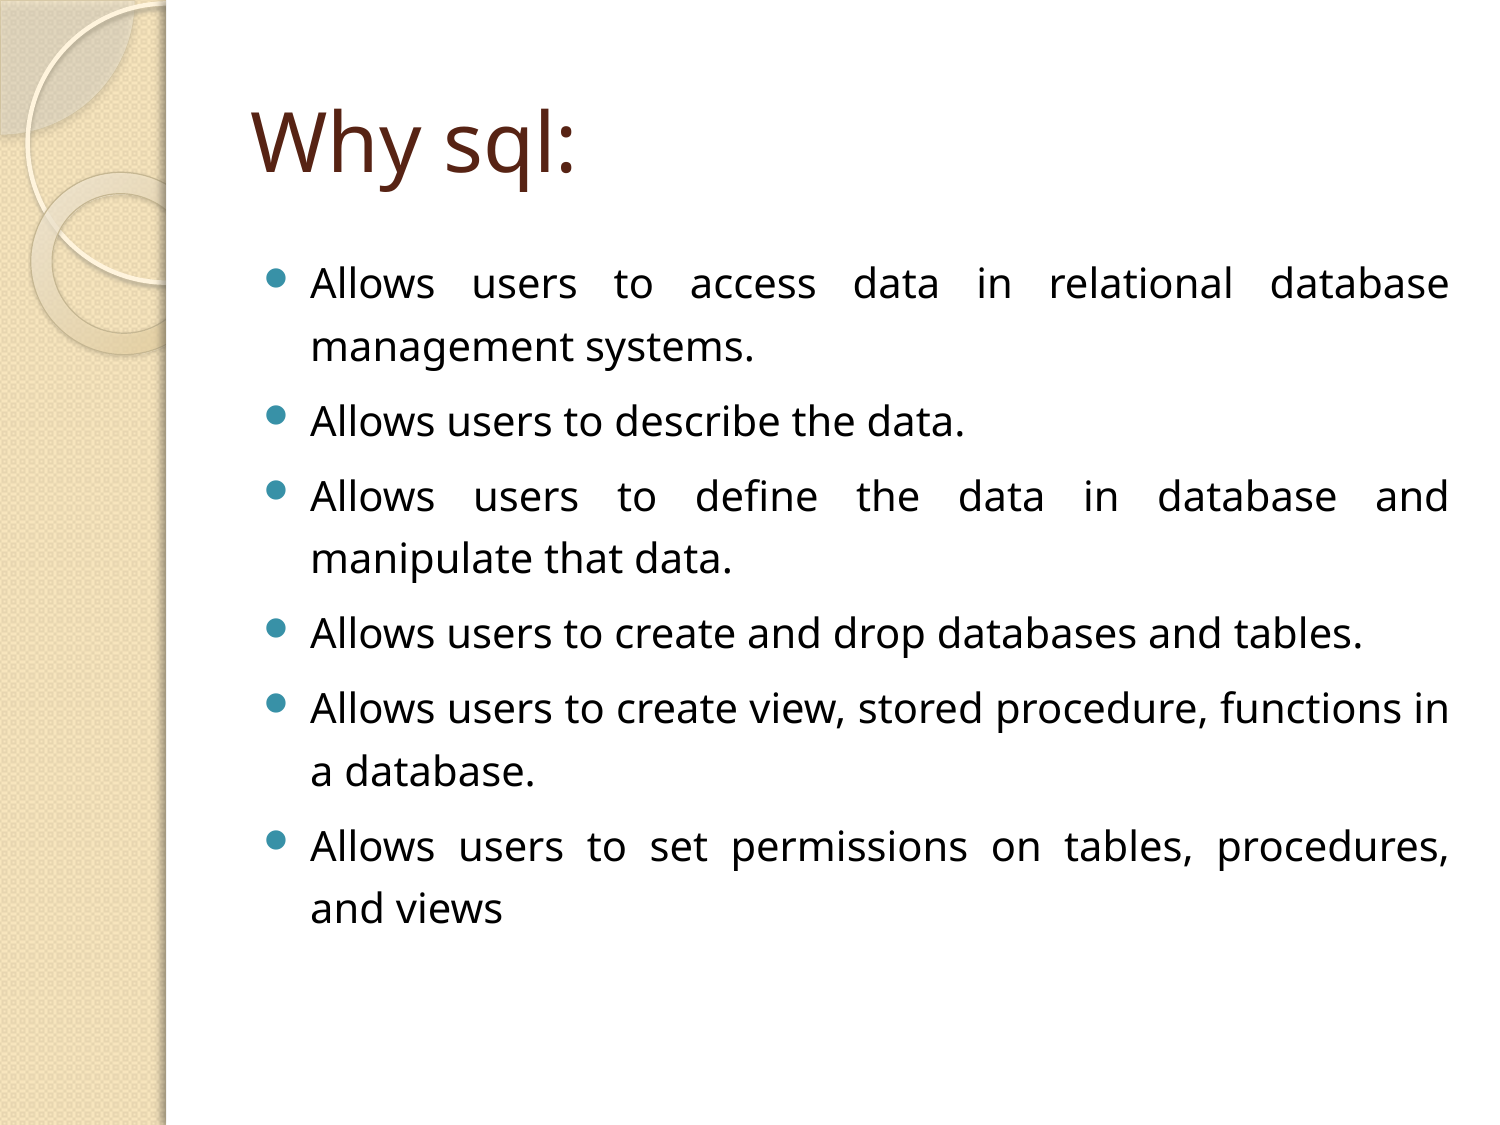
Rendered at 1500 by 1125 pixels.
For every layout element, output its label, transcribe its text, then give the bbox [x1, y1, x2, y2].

title Why sql: [235, 45, 1466, 233]
list Allows users to access data in relational database management systems. Allows users to describe the data. Allows users to define the data in database and manipulate that data. Allows users to create and drop databases and tables. Allows users to create view, stored procedure, functions in a database. Allows users to set permissions on tables, procedures, and views [235, 237, 1466, 1025]
